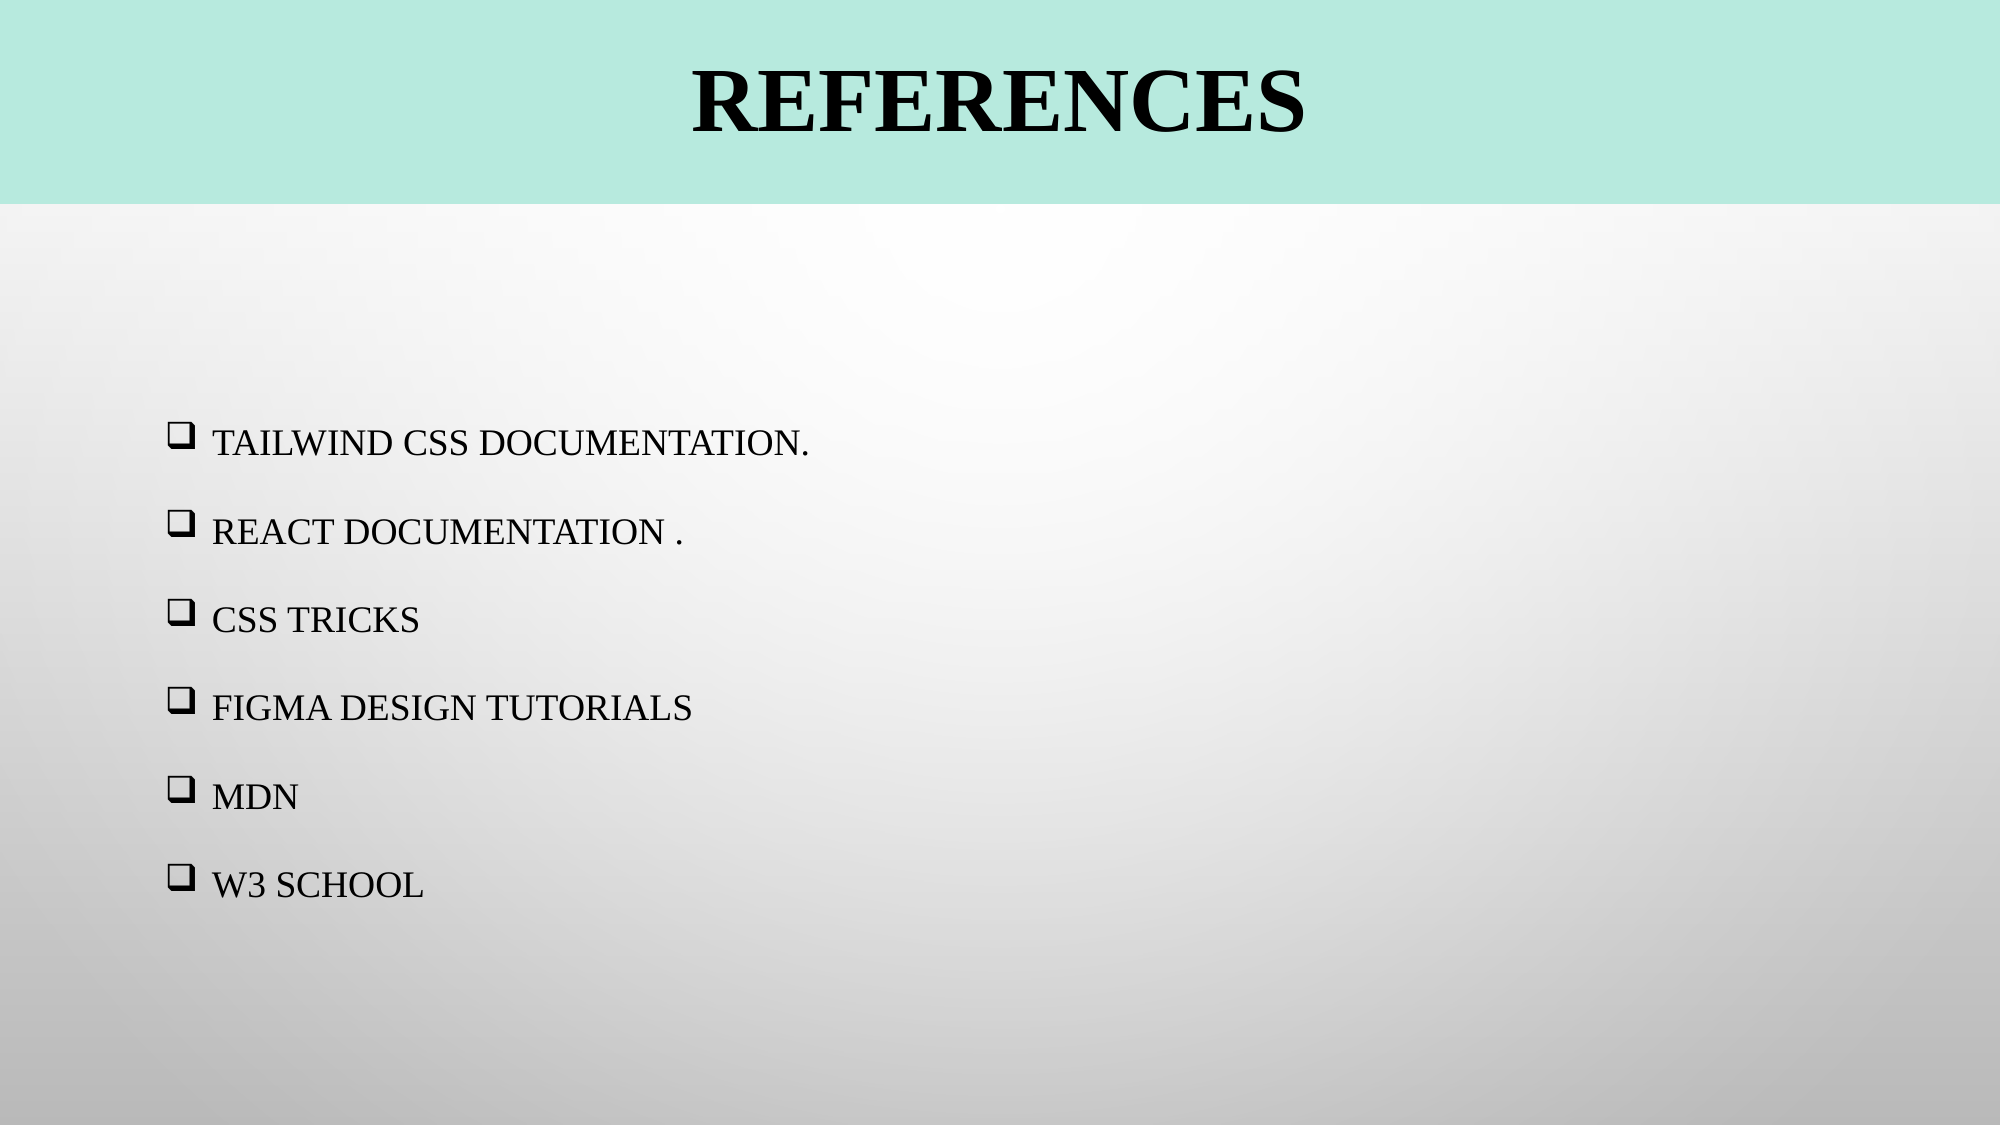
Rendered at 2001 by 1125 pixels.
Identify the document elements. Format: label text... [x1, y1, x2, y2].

title References [0, 0, 2000, 204]
list Tailwind CSS documentation. React documentation . CSS Tricks Figma design tutorials MDN W3 School [149, 388, 1851, 950]
picture [0, 204, 2000, 1125]
